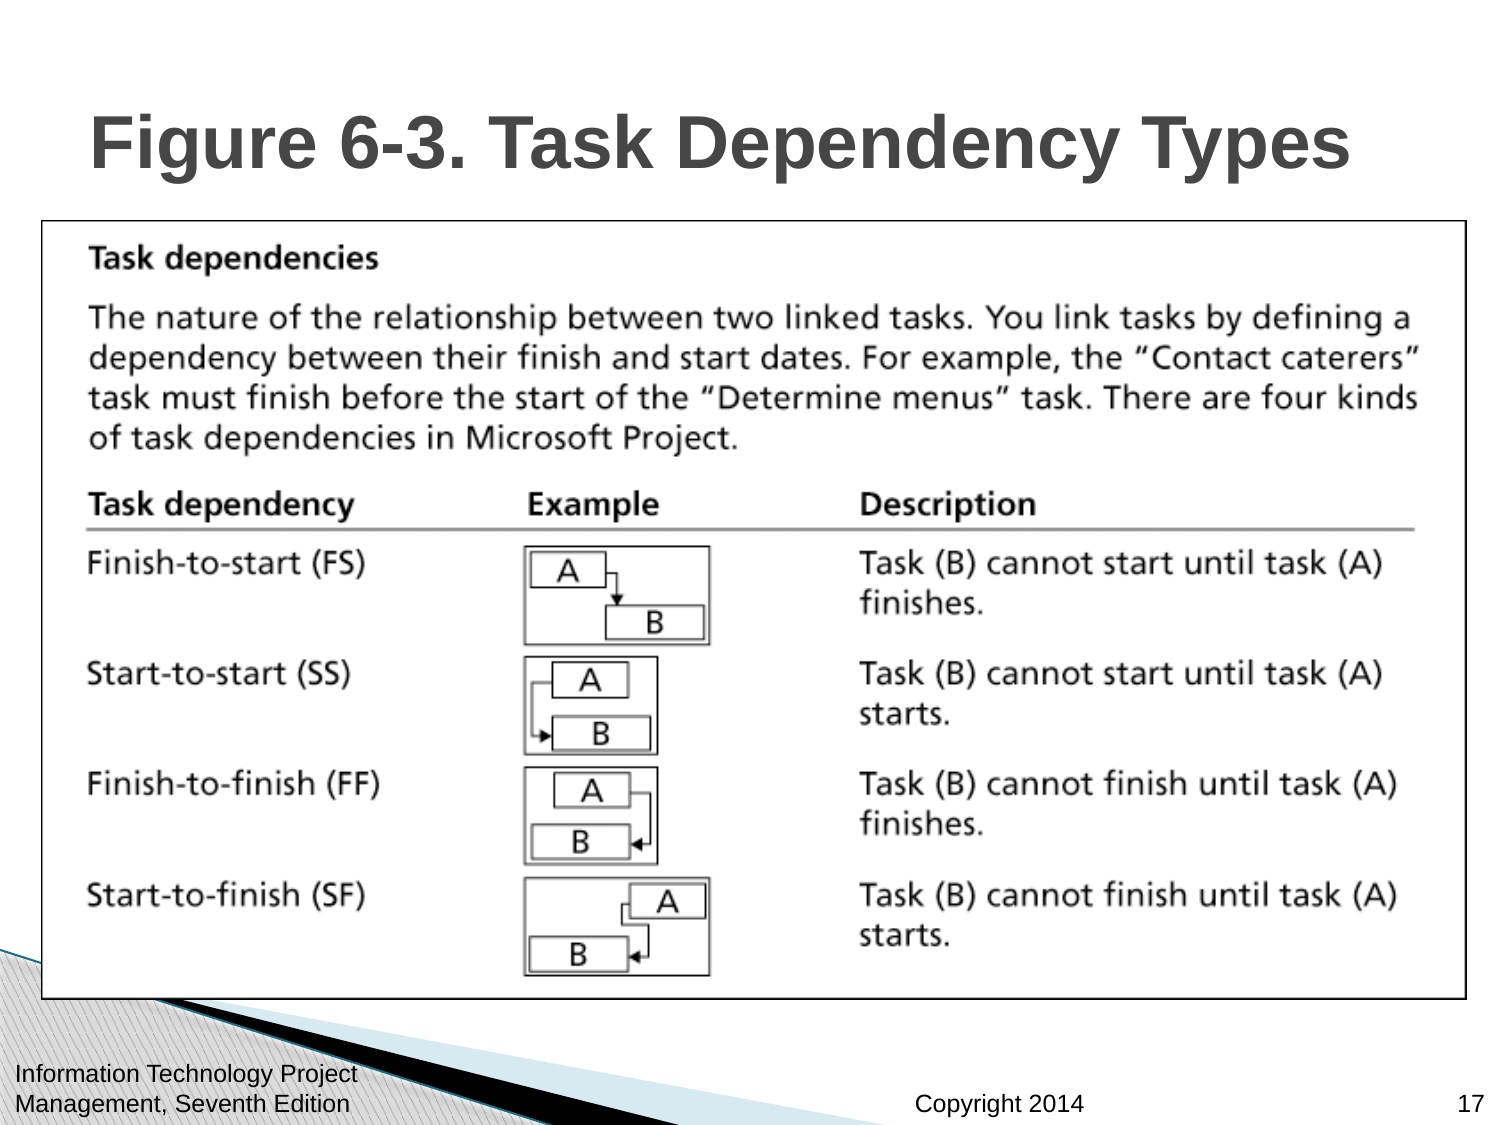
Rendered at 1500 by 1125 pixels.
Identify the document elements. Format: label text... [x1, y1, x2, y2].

picture [41, 220, 1468, 1001]
slide_number 17 [1408, 1065, 1500, 1125]
title Figure 6-3. Task Dependency Types [75, 45, 1425, 220]
